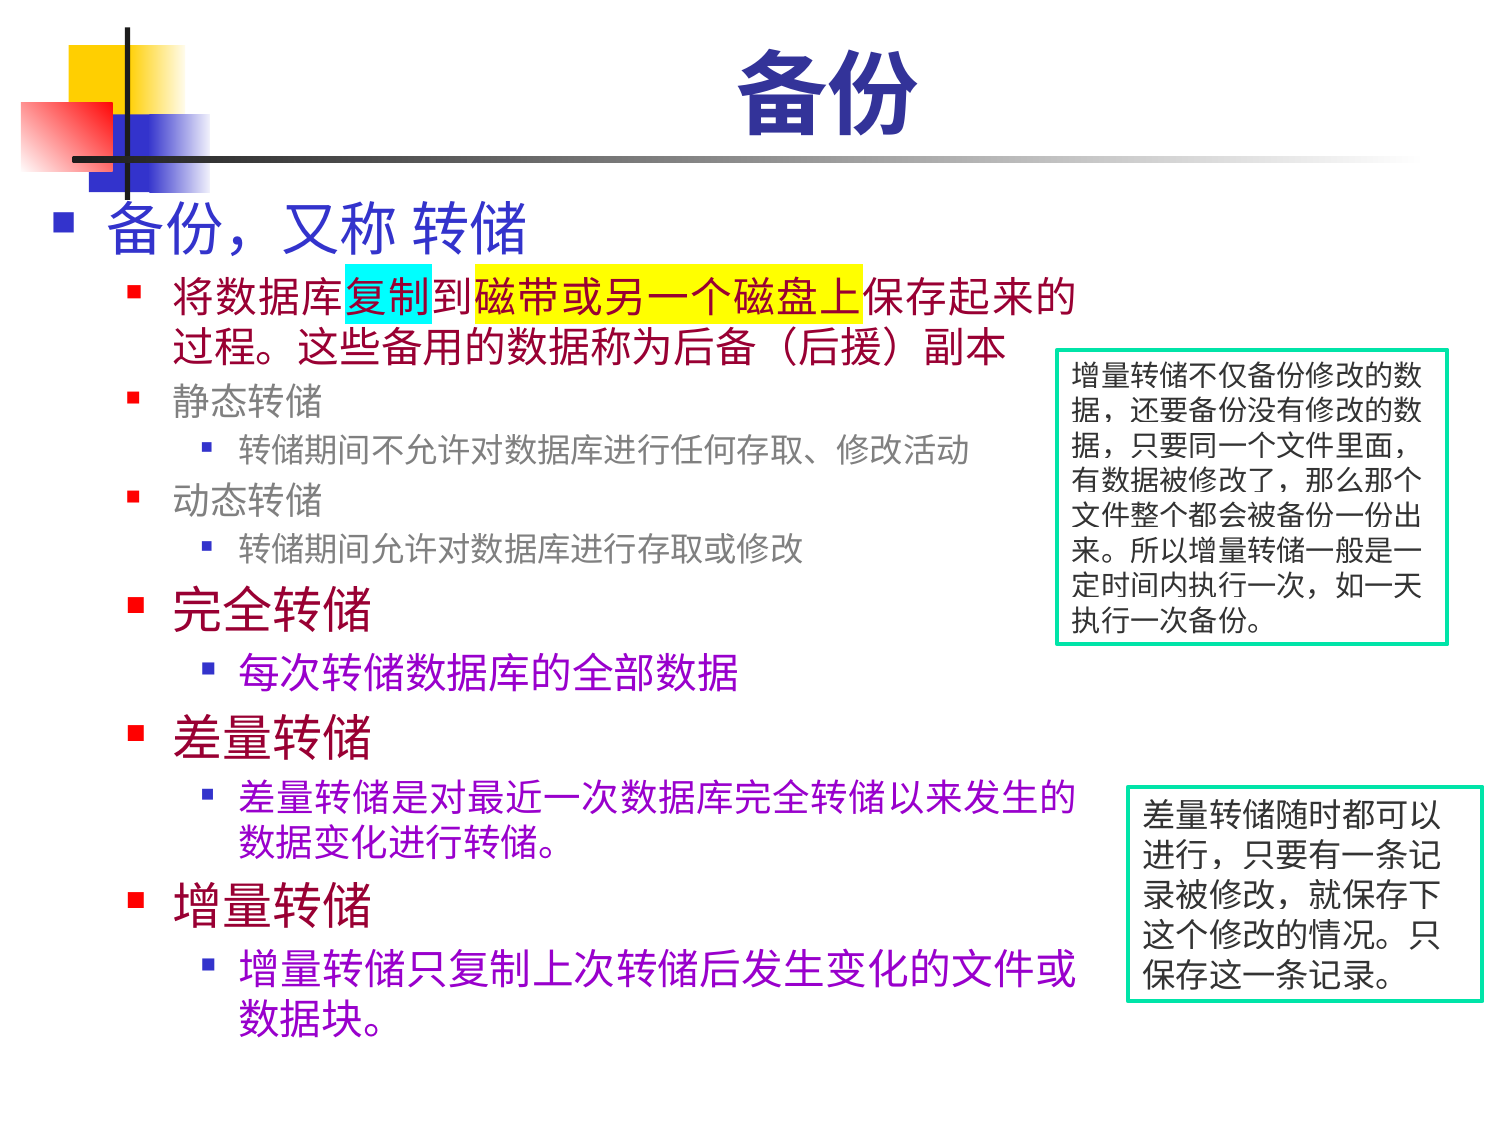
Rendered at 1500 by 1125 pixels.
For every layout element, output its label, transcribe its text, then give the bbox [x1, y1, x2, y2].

title 备份 [188, 27, 1468, 154]
text_box 增量转储不仅备份修改的数据，还要备份没有修改的数据，只要同一个文件里面，有数据被修改了，那么那个文件整个都会被备份一份出来。所以增量转储一般是一定时间内执行一次，如一天执行一次备份。 [1055, 348, 1449, 646]
list 备份，又称 转储 将数据库复制到磁带或另一个磁盘上保存起来的过程。这些备用的数据称为后备（后援）副本 静态转储 转储期间不允许对数据库进行任何存取、修改活动 动态转储 转储期间允许对数据库进行存取或修改 完全转储 每次转储数据库的全部数据 差量转储 差量转储是对最近一次数据库完全转储以来发生的数据变化进行转储。 增量转储 增量转储只复制上次转储后发生变化的文件或数据块。 [35, 184, 1093, 1060]
text_box 差量转储随时都可以进行，只要有一条记录被修改，就保存下这个修改的情况。只保存这一条记录。 [1126, 785, 1484, 1003]
